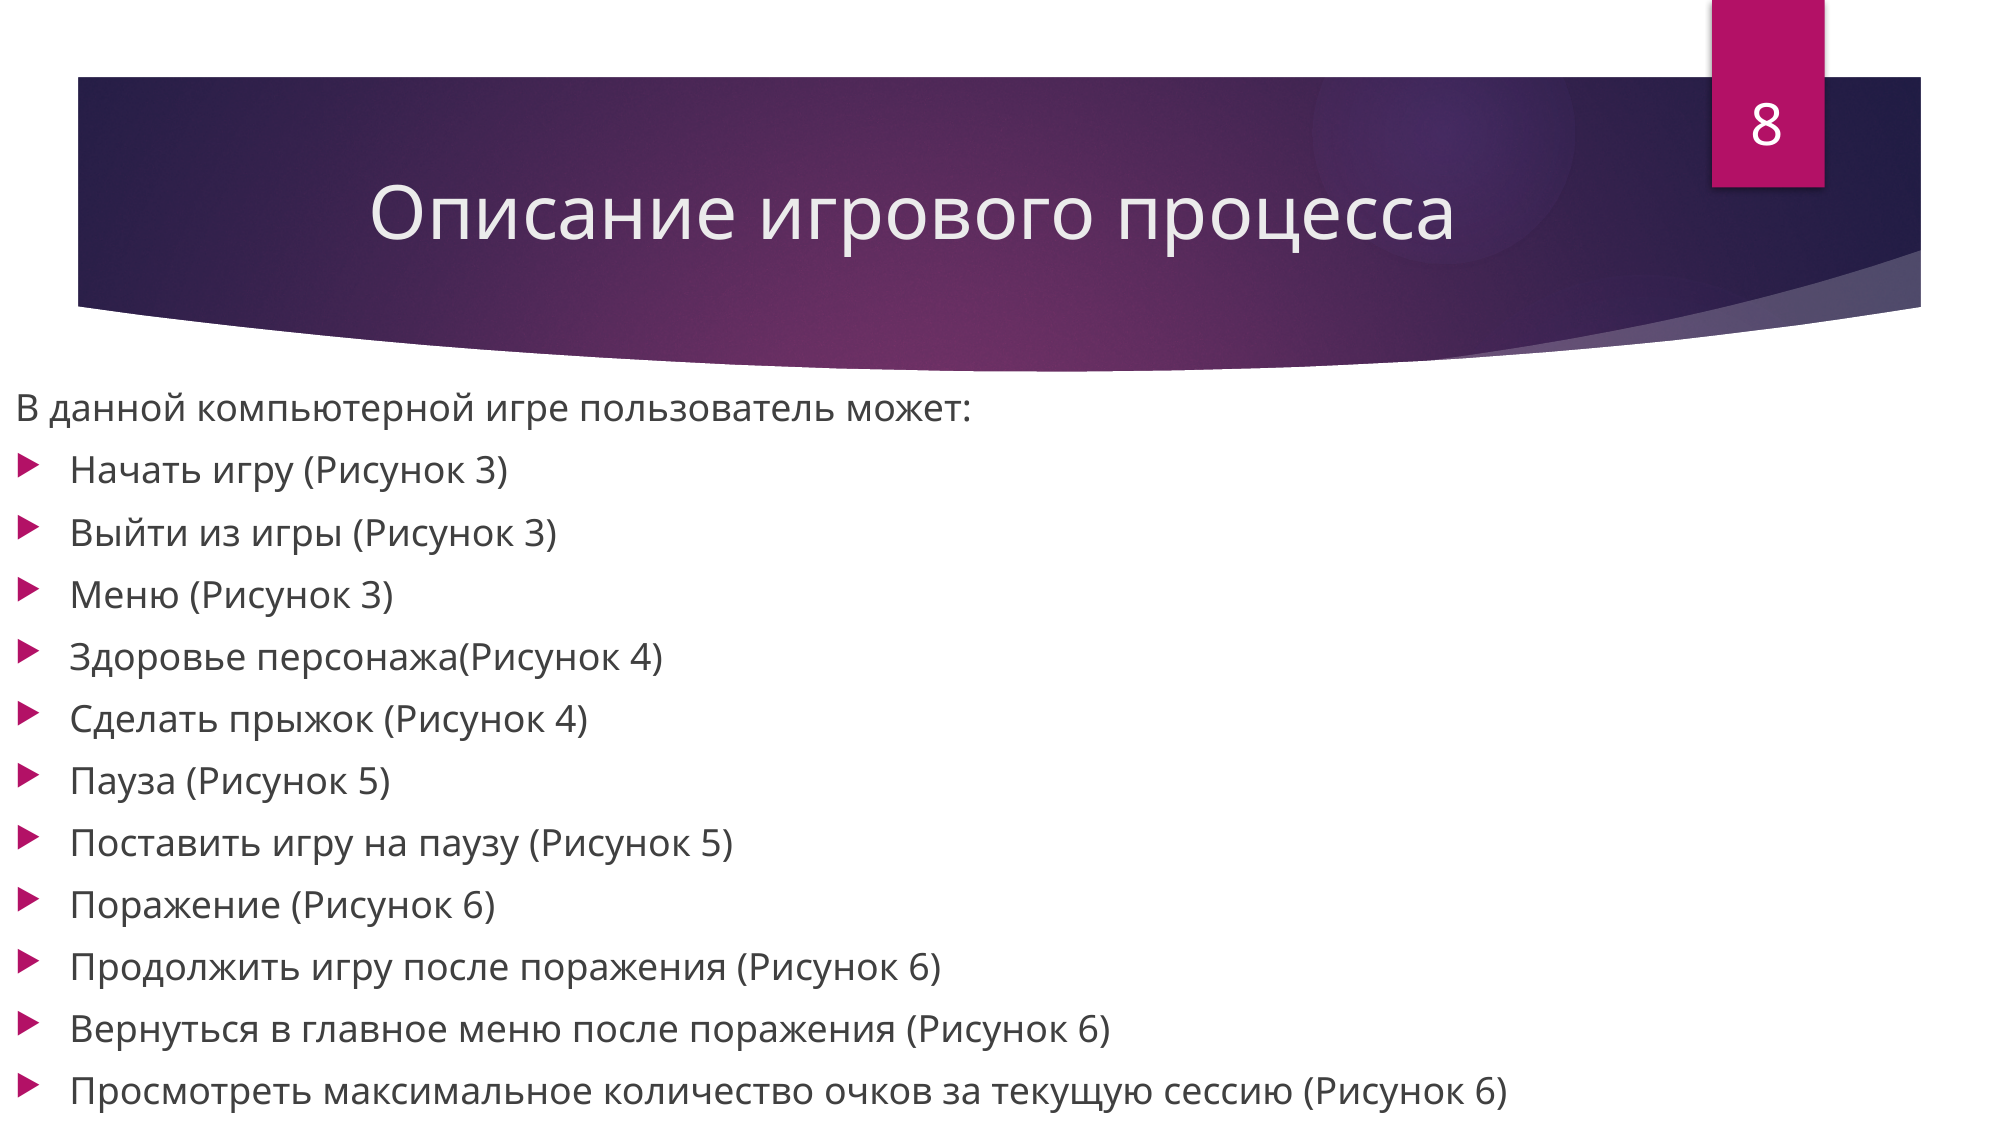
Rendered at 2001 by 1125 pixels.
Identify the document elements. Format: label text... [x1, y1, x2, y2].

list В данной компьютерной игре пользователь может: Начать игру (Рисунок 3) Выйти из игры (Рисунок 3) Меню (Рисунок 3) Здоровье персонажа(Рисунок 4) Сделать прыжок (Рисунок 4) Пауза (Рисунок 5) Поставить игру на паузу (Рисунок 5) Поражение (Рисунок 6) Продолжить игру после поражения (Рисунок 6) Вернуться в главное меню после поражения (Рисунок 6) Просмотреть максимальное количество очков за текущую сессию (Рисунок 6) [0, 376, 2000, 1125]
title Описание игрового процесса [181, 112, 1645, 308]
slide_number 8 [1698, 48, 1836, 175]
